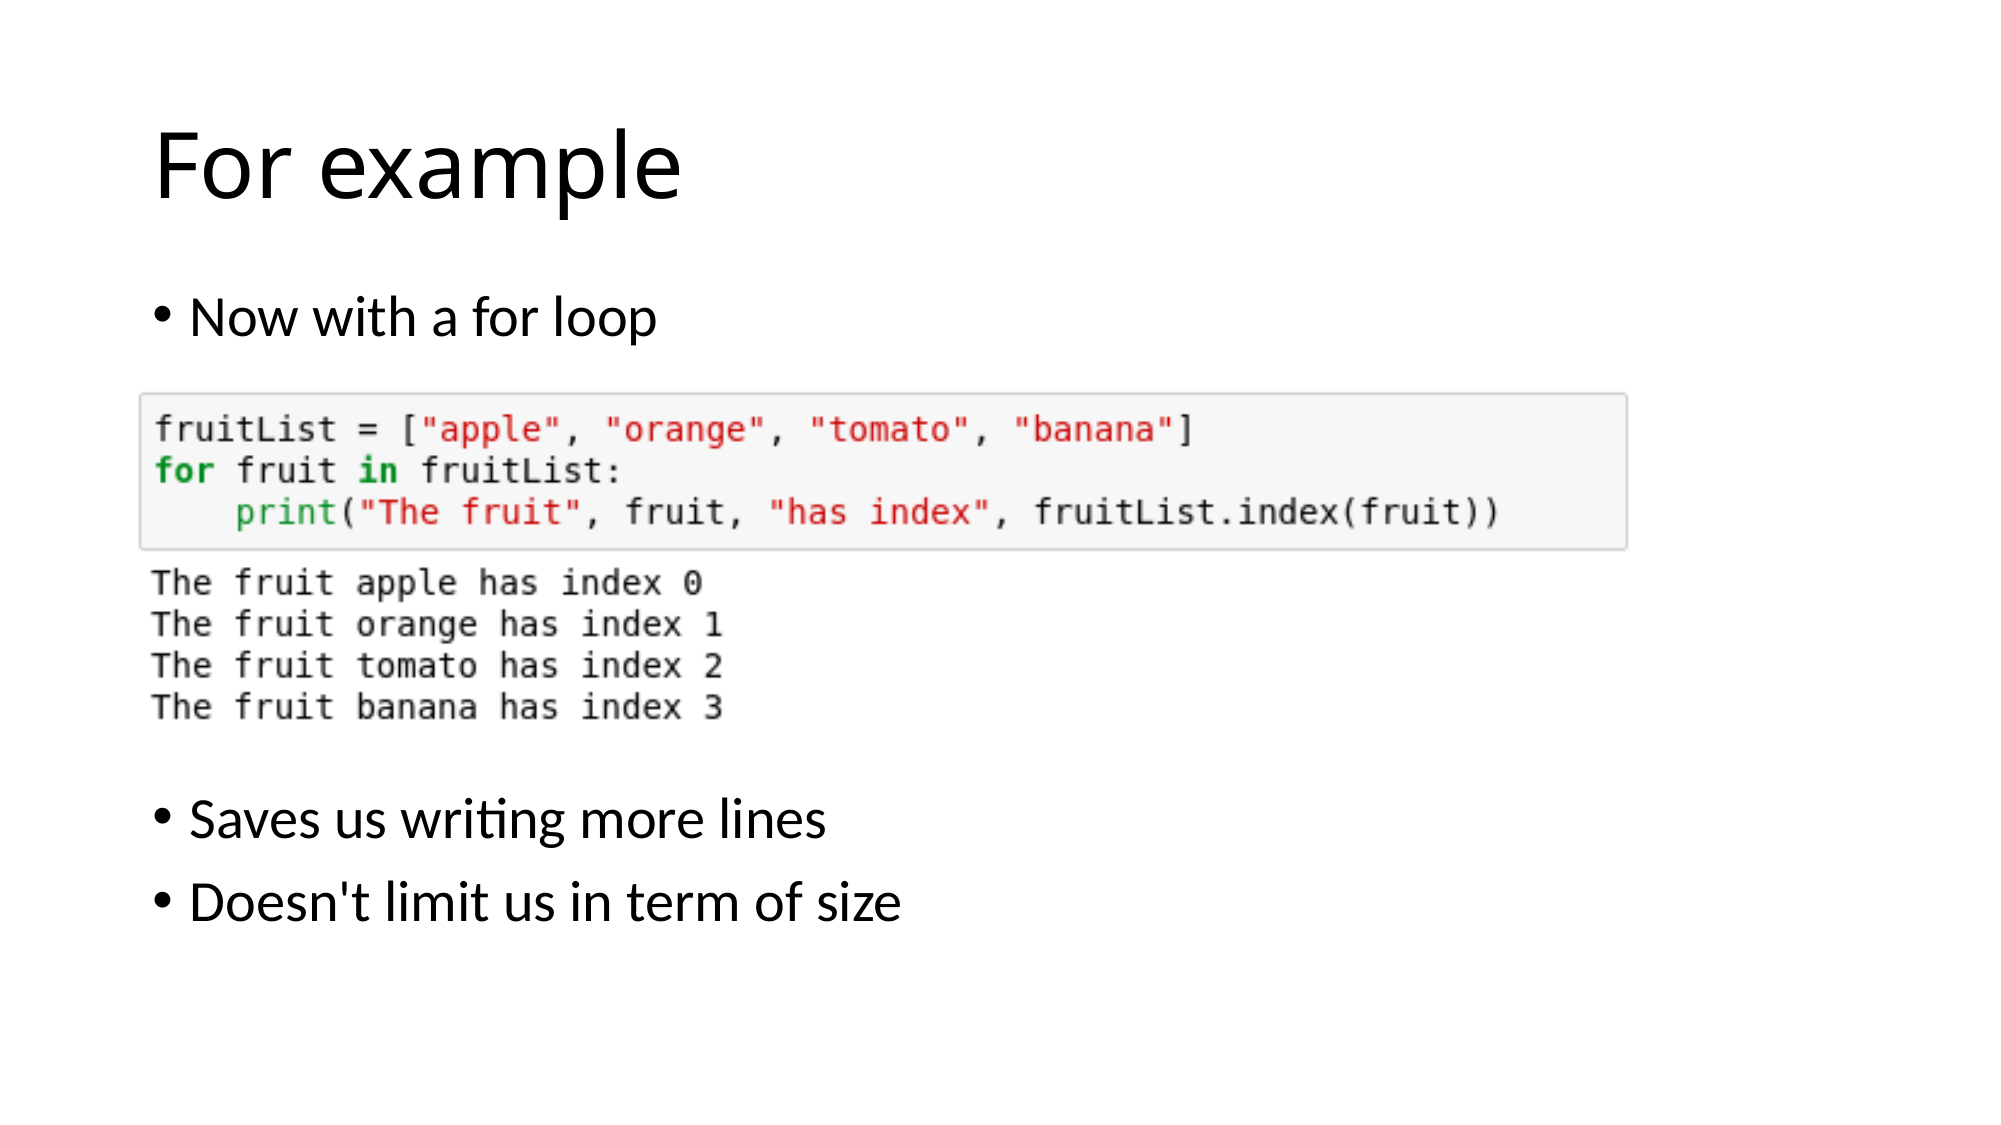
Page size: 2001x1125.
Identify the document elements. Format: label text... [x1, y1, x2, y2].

text_box Now with a for loop Saves us writing more lines Doesn't limit us in term of size [137, 278, 1863, 993]
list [137, 381, 1641, 744]
title For example [137, 59, 1863, 278]
